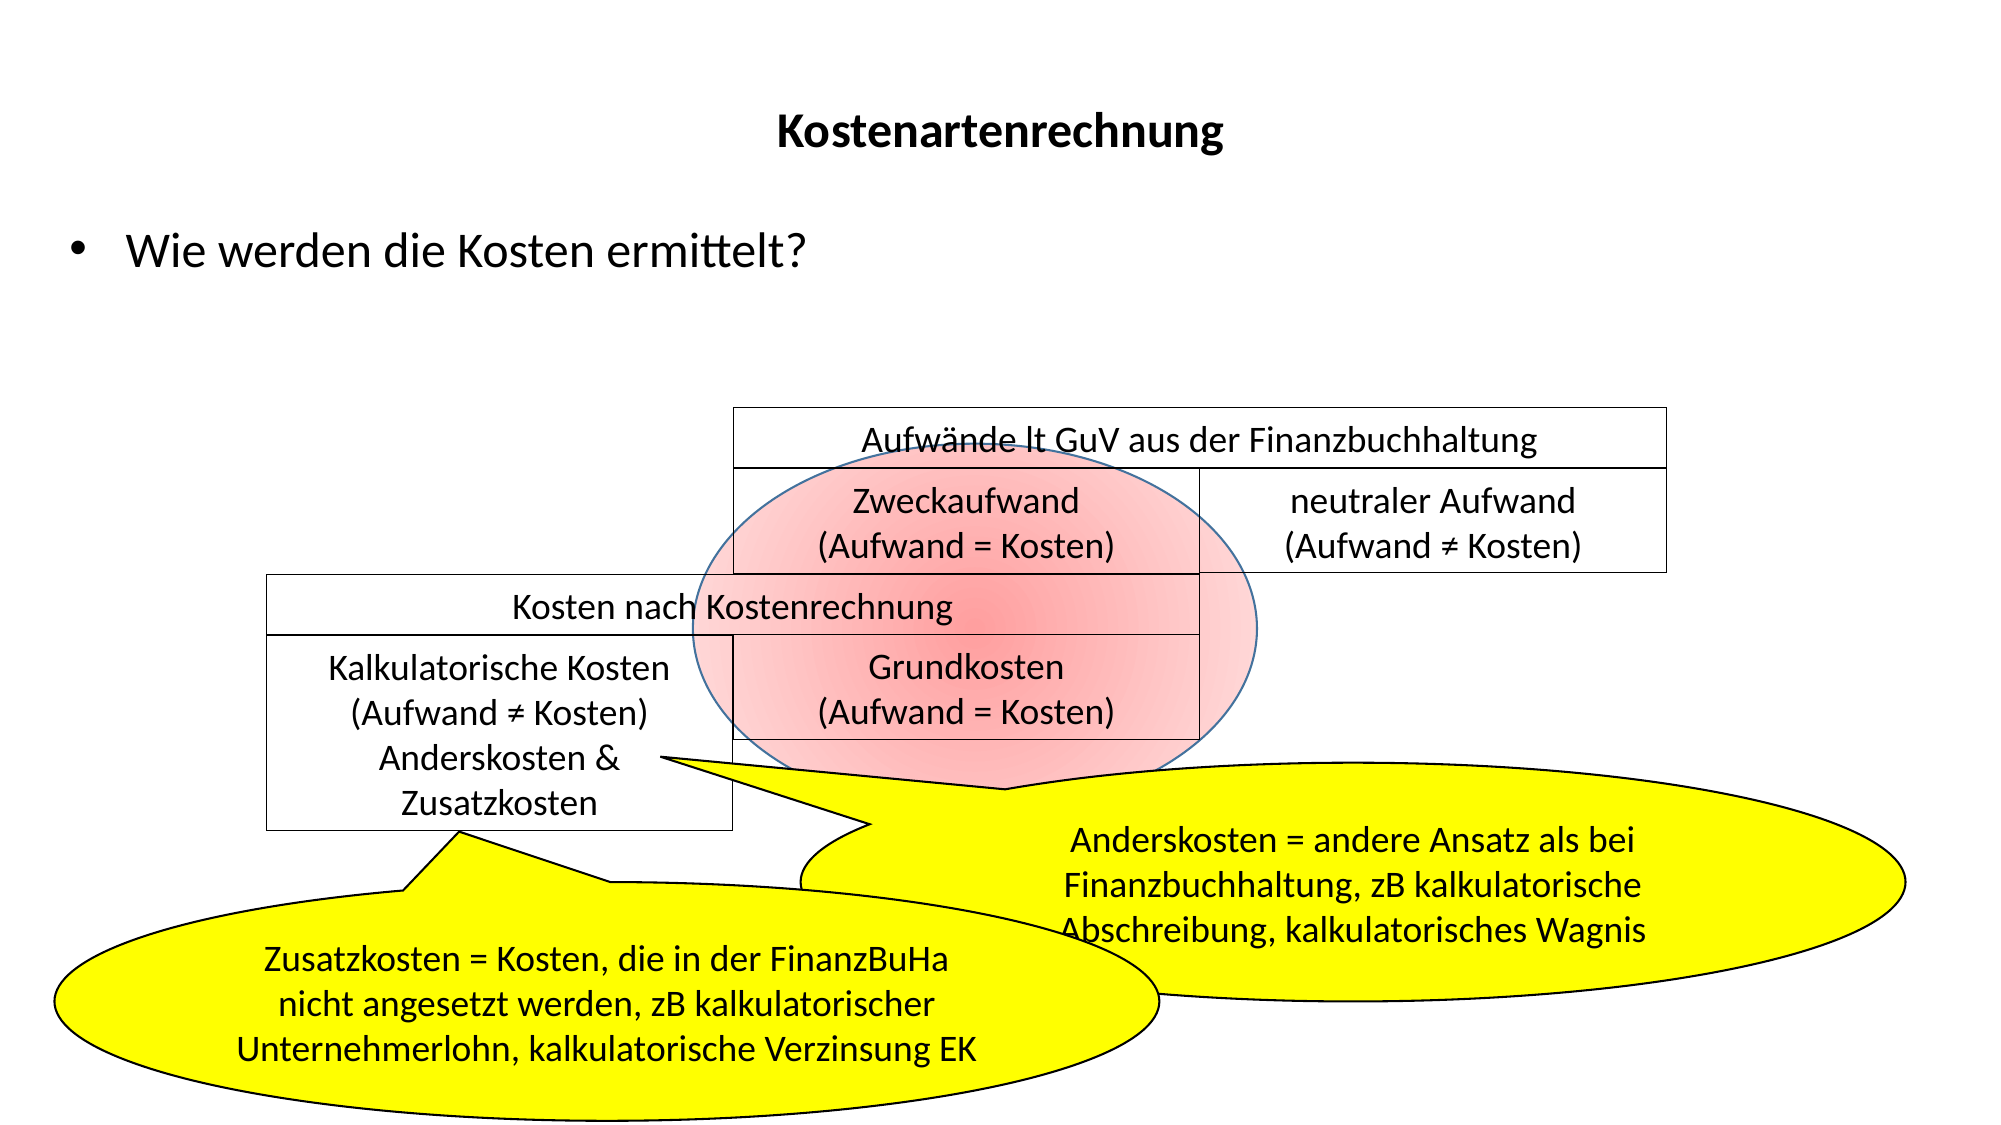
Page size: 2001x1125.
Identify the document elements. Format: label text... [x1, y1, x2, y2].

text_box Kostenartenrechnung Wie werden die Kosten ermittelt? [54, 90, 1948, 286]
text_box Anderskosten = andere Ansatz als bei Finanzbuchhaltung, zB kalkulatorische Abschreibung, kalkulatorisches Wagnis [659, 755, 1907, 1003]
text_box Zusatzkosten = Kosten, die in der FinanzBuHa nicht angesetzt werden, zB kalkulatorischer Unternehmerlohn, kalkulatorische Verzinsung EK [53, 830, 1161, 1122]
text_box Kalkulatorische Kosten (Aufwand ≠ Kosten) Anderskosten & Zusatzkosten [266, 635, 733, 831]
text_box Kosten nach Kostenrechnung [266, 574, 1200, 635]
text_box neutraler Aufwand (Aufwand ≠ Kosten) [1199, 468, 1667, 573]
text_box [748, 573, 1259, 788]
text_box Aufwände lt GuV aus der Finanzbuchhaltung [733, 407, 1667, 468]
text_box [704, 532, 733, 574]
text_box Zweckaufwand (Aufwand = Kosten) [733, 468, 1200, 574]
text_box Grundkosten (Aufwand = Kosten) [733, 634, 1200, 740]
